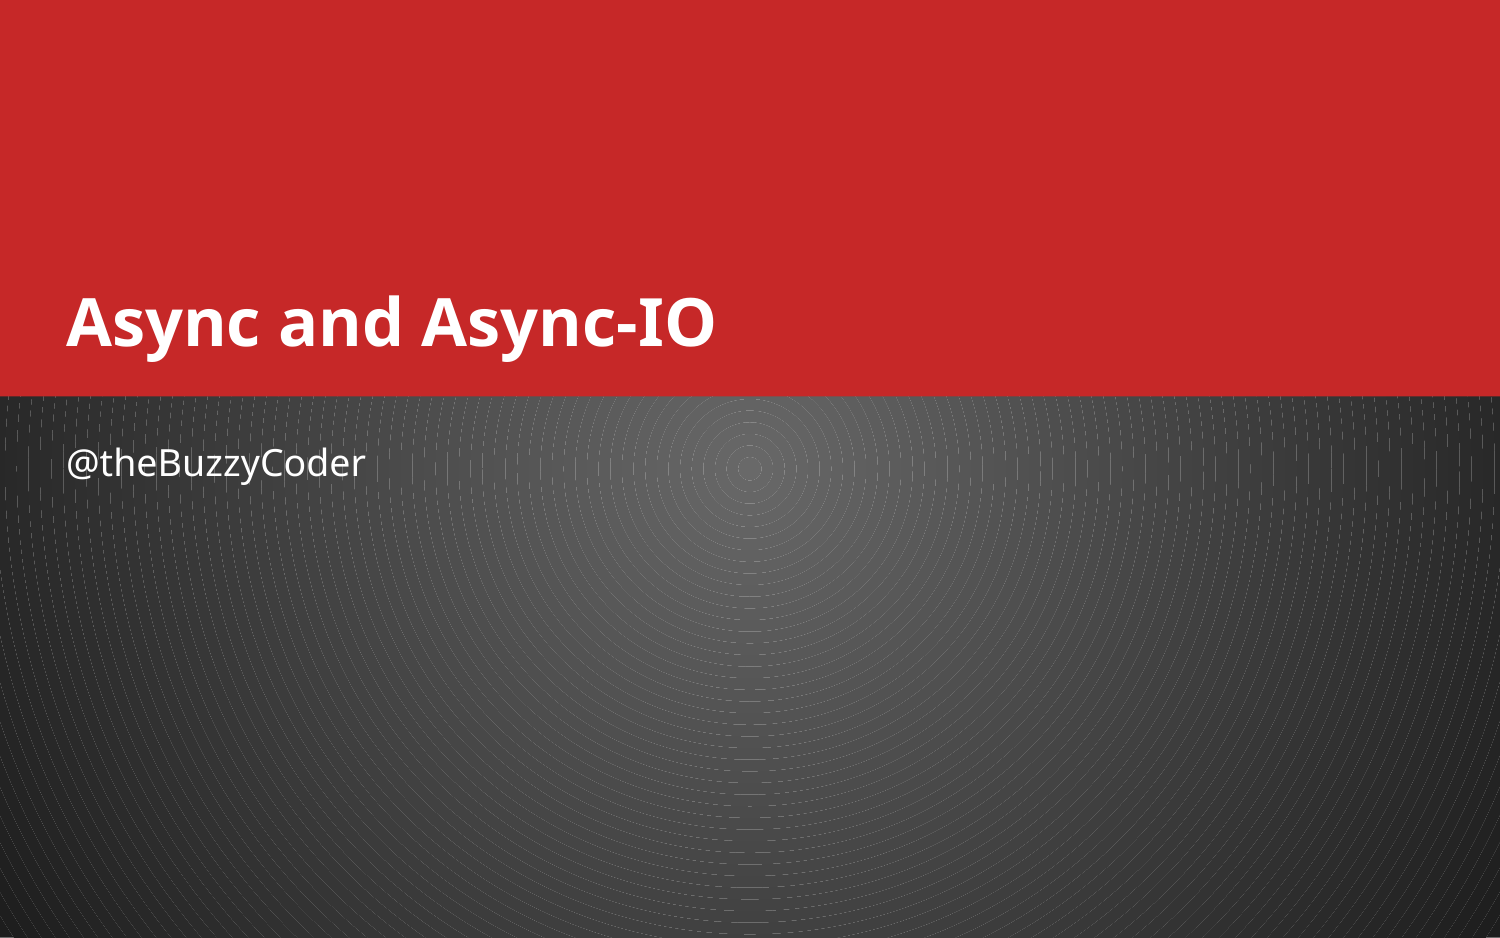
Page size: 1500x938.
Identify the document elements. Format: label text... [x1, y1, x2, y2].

subtitle @theBuzzyCoder [51, 423, 1220, 569]
title Async and Async-IO [51, 152, 1390, 375]
